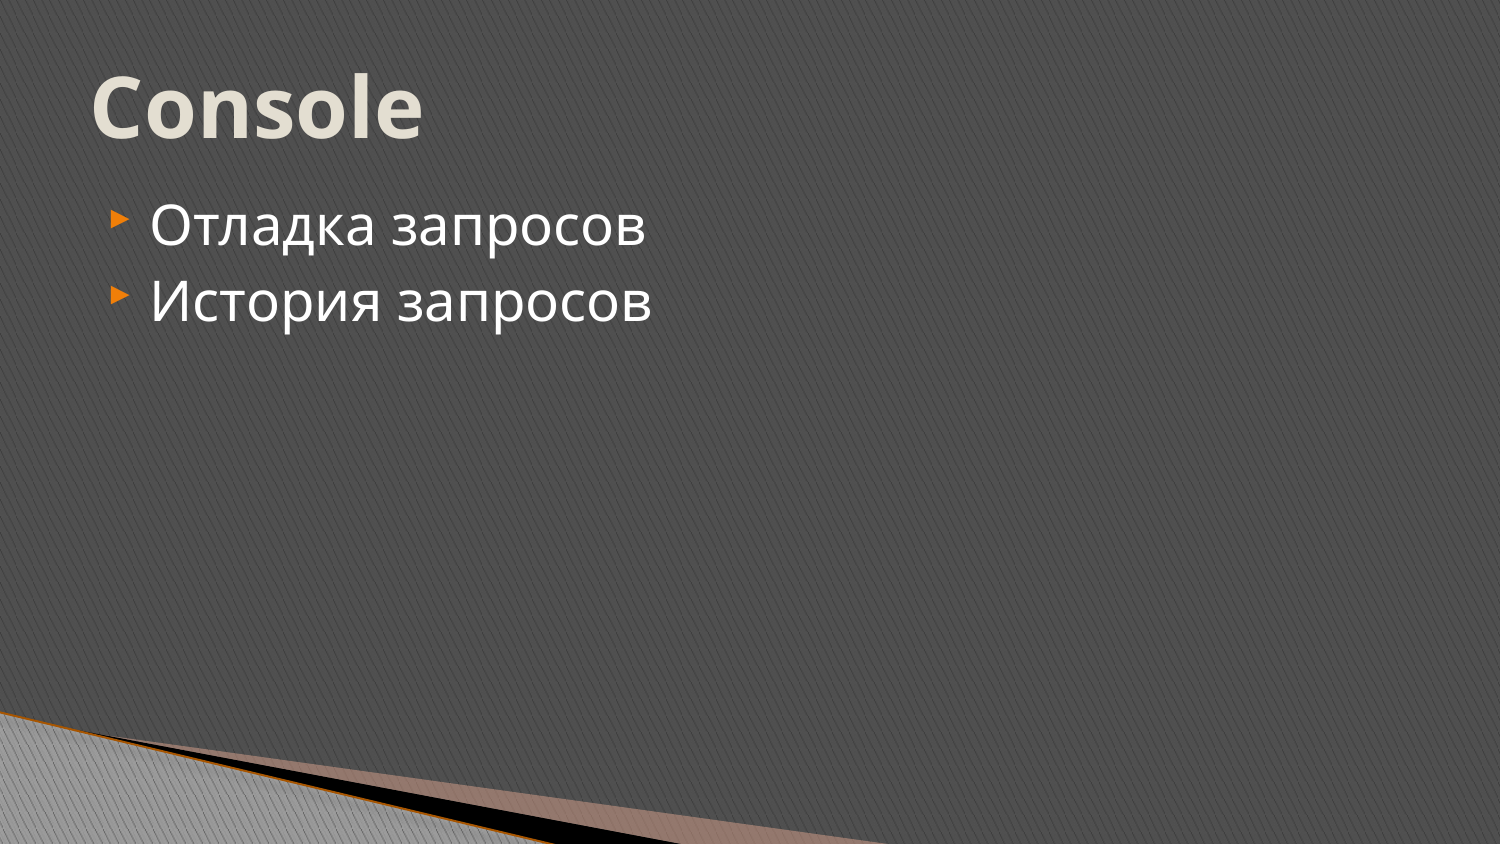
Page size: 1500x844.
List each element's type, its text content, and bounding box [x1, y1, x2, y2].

list Отладка запросов История запросов [75, 182, 1425, 740]
title Console [75, 33, 1425, 175]
